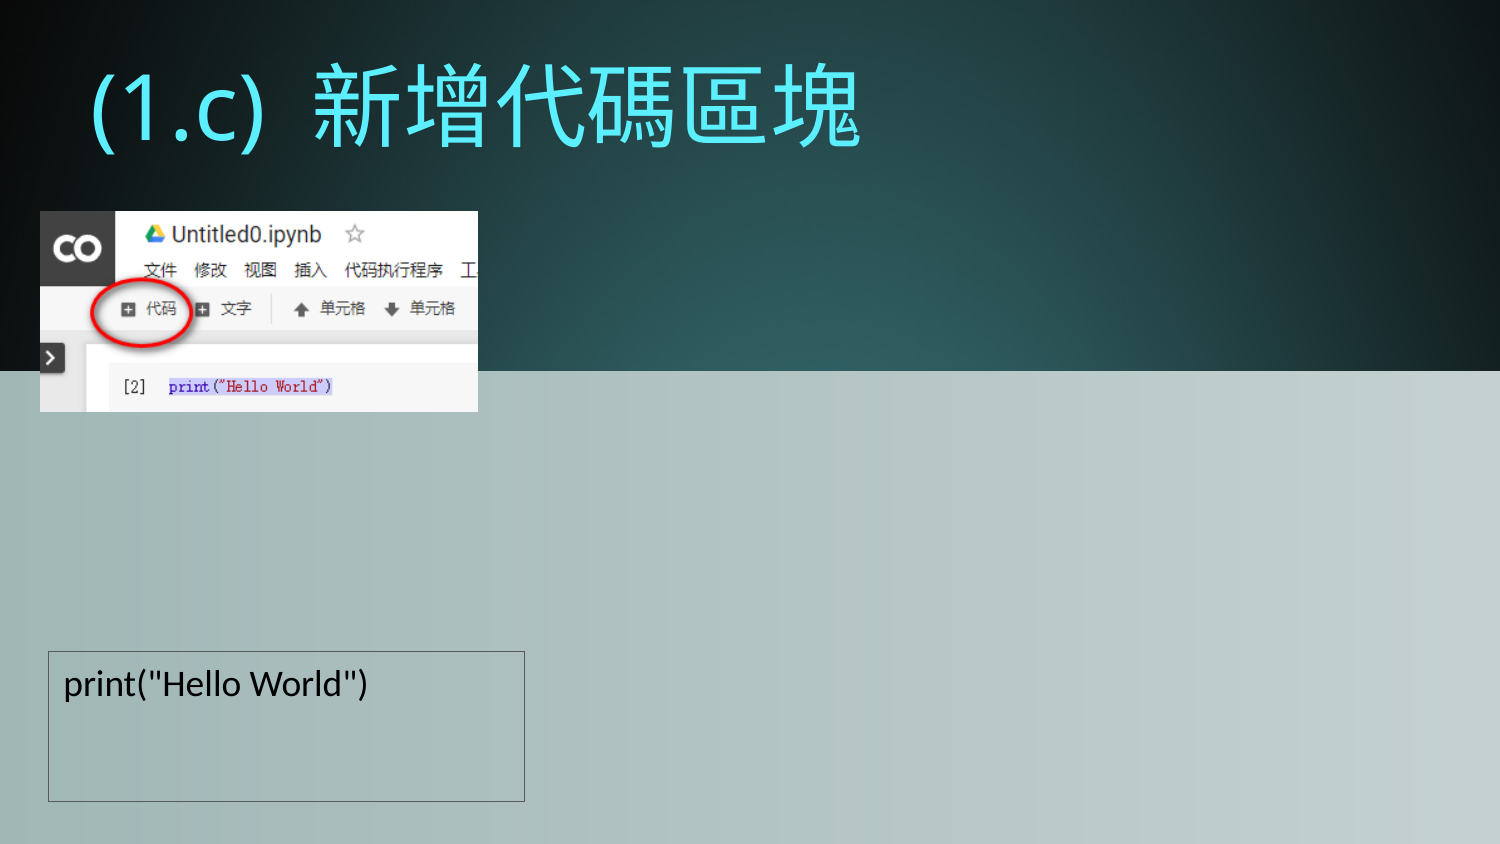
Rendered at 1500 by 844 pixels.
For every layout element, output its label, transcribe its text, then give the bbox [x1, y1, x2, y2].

text_box [0, 370, 1500, 844]
title (1.c) 新增代碼區塊 [75, 33, 1425, 175]
text_box print("Hello World") [48, 651, 525, 802]
picture [0, 0, 1500, 412]
